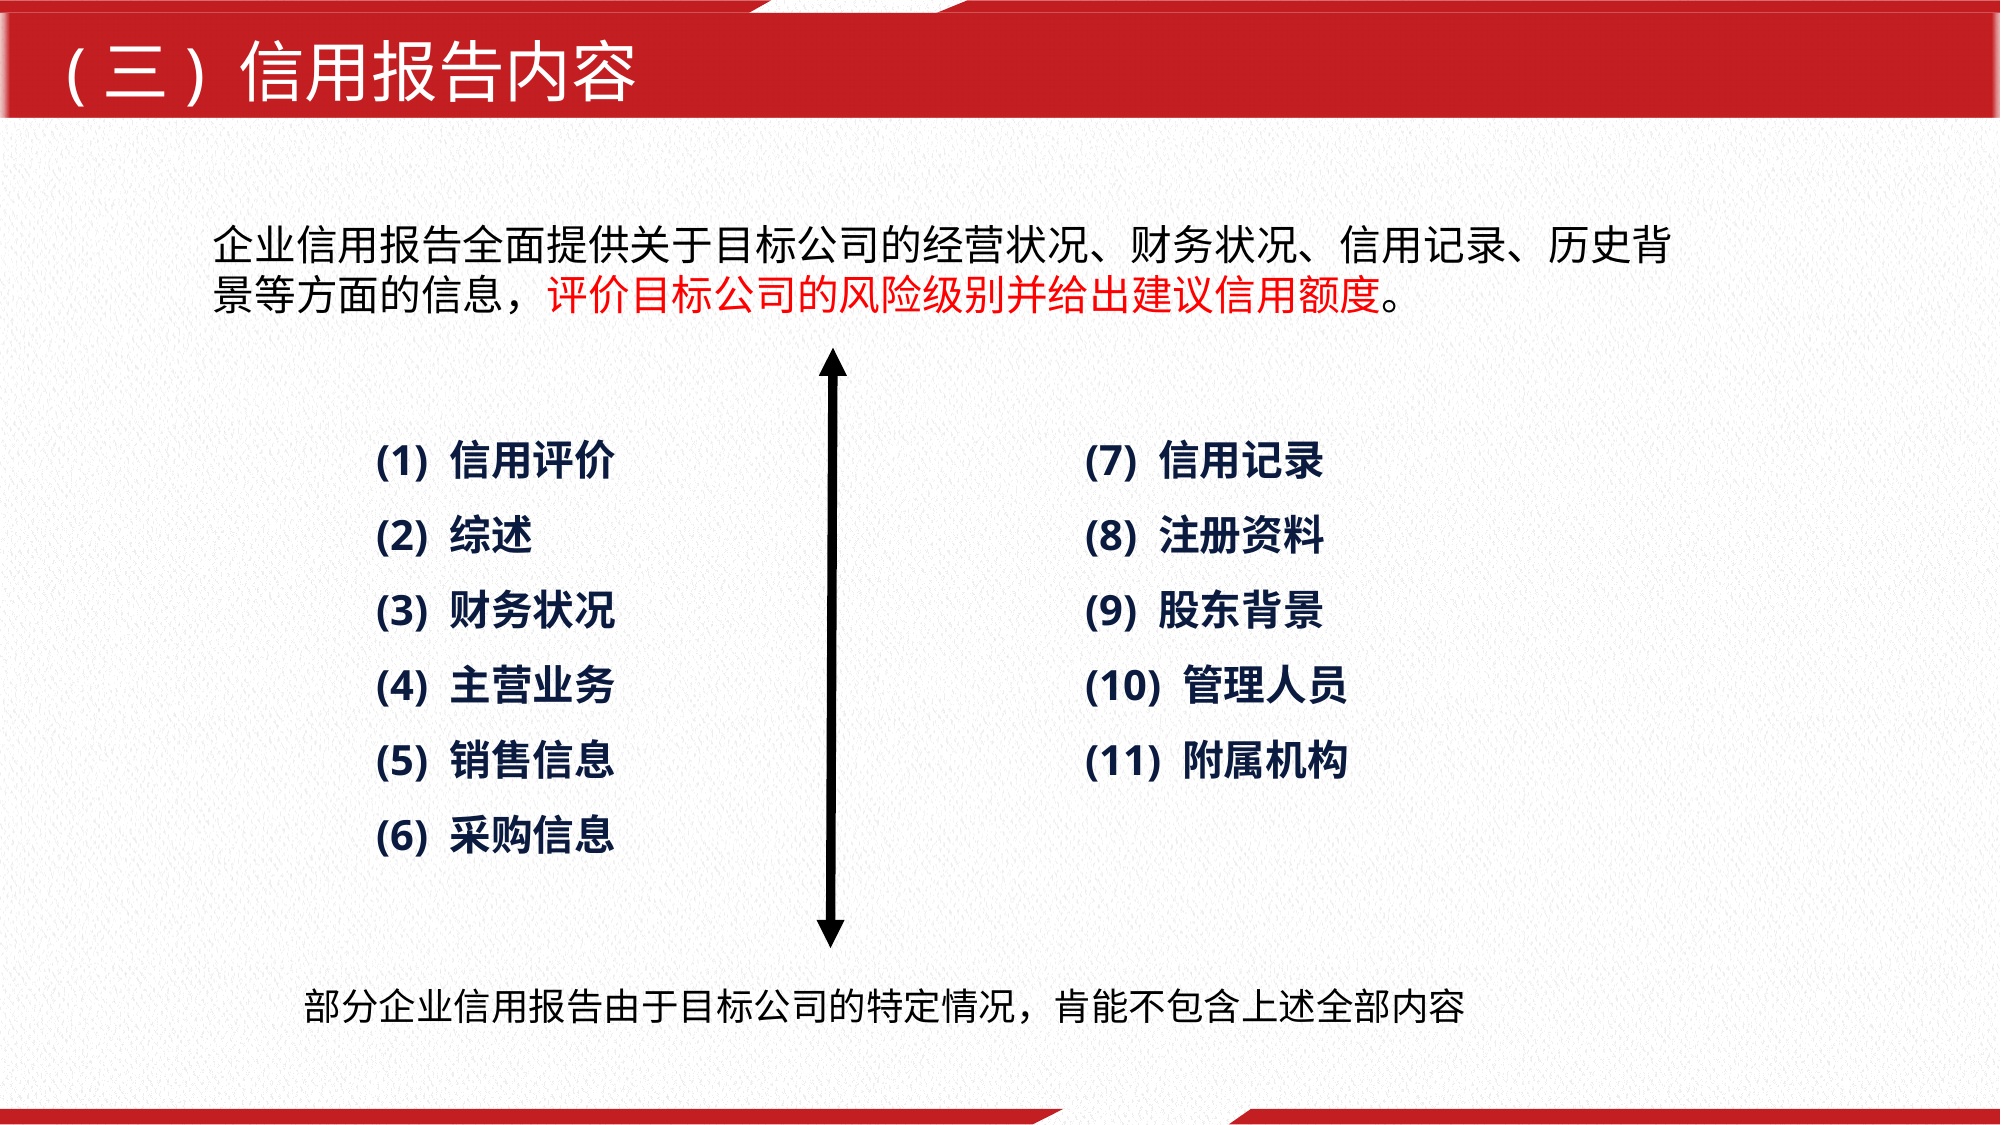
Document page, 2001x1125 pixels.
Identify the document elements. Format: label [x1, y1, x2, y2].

text_box [0, 118, 2000, 1125]
text_box [0, 0, 2000, 12]
picture [0, 12, 2000, 118]
text_box [197, 211, 1696, 948]
